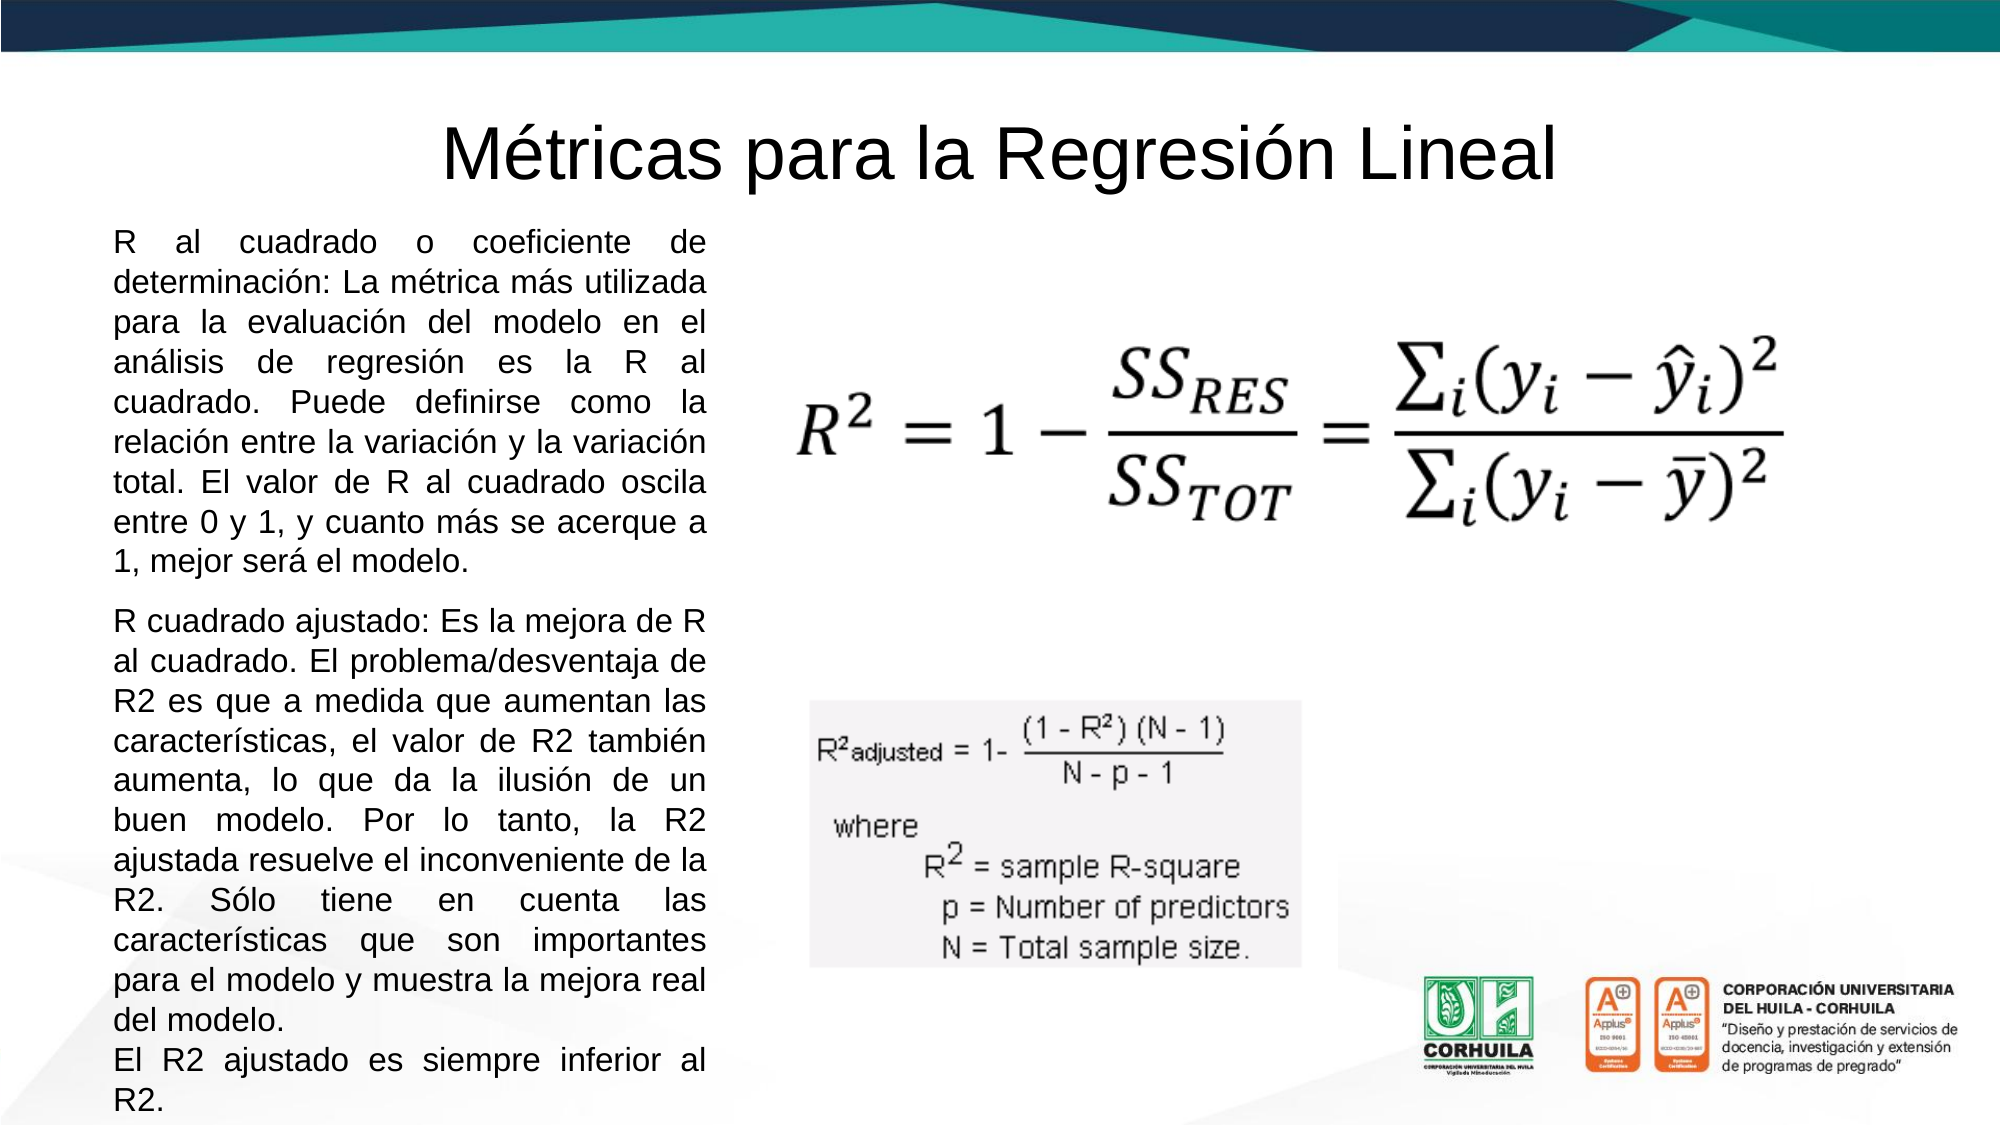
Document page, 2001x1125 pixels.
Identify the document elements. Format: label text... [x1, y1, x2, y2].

text_box R cuadrado ajustado: Es la mejora de R al cuadrado. El problema/desventaja de R2 es que a medida que aumentan las características, el valor de R2 también aumenta, lo que da la ilusión de un buen modelo. Por lo tanto, la R2 ajustada resuelve el inconveniente de la R2. Sólo tiene en cuenta las características que son importantes para el modelo y muestra la mejora real del modelo. El R2 ajustado es siempre inferior al R2. [98, 591, 723, 1125]
text_box R al cuadrado o coeficiente de determinación: La métrica más utilizada para la evaluación del modelo en el análisis de regresión es la R al cuadrado. Puede definirse como la relación entre la variación y la variación total. El valor de R al cuadrado oscila entre 0 y 1, y cuanto más se acerque a 1, mejor será el modelo. [98, 212, 723, 587]
text_box Métricas para la Regresión Lineal [360, 96, 1640, 202]
picture [0, 0, 2000, 1125]
